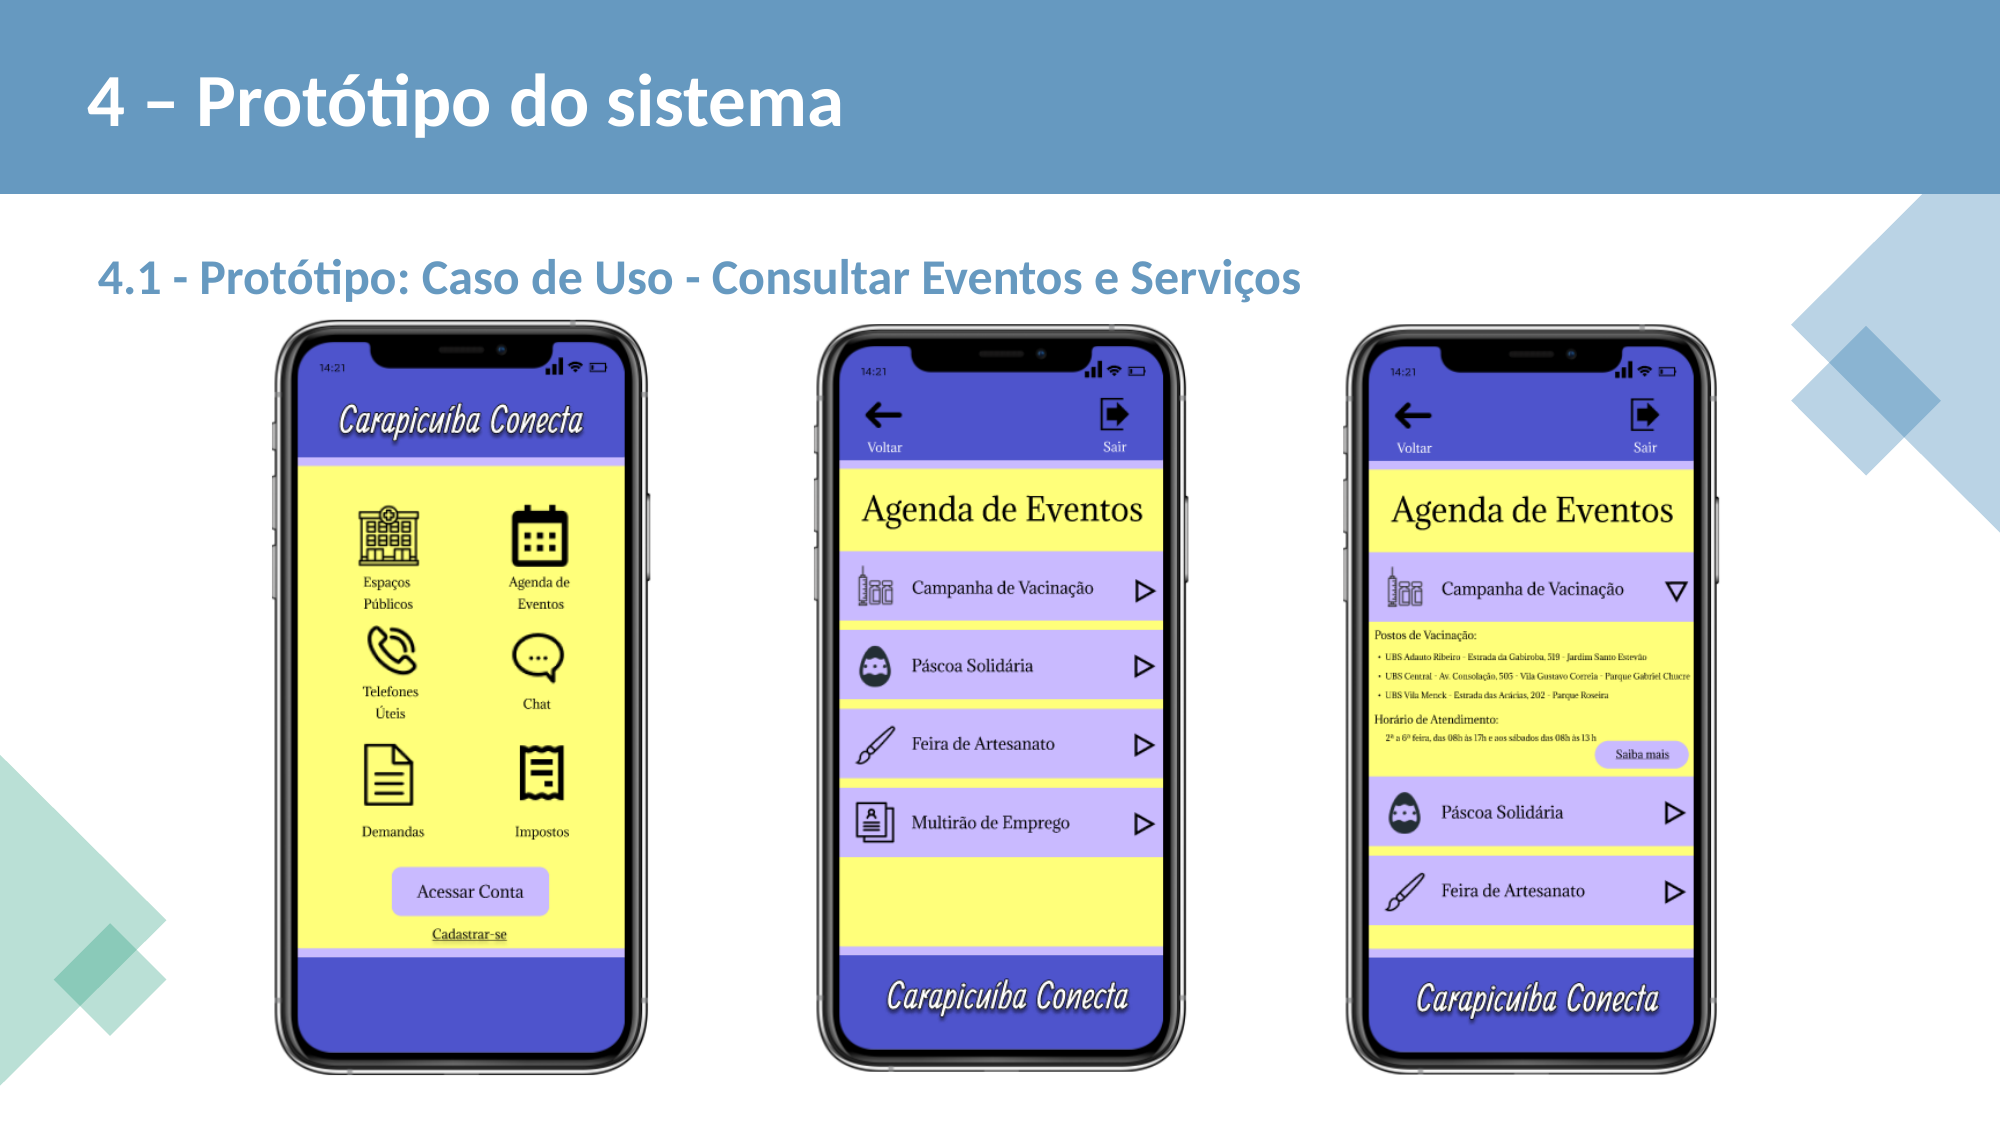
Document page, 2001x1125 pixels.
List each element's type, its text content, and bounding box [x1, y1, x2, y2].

text_box [1789, 363, 1904, 477]
picture [801, 312, 1199, 1080]
text_box 4.1 - Protótipo: Caso de Uso - Consultar Eventos e Serviços [83, 237, 1477, 312]
text_box [0, 194, 2000, 1125]
text_box [0, 753, 168, 1088]
picture [265, 312, 666, 1080]
text_box [1789, 194, 2000, 535]
text_box 4 – Protótipo do sistema [0, 0, 2000, 194]
text_box [52, 921, 168, 1038]
picture [1333, 312, 1733, 1080]
